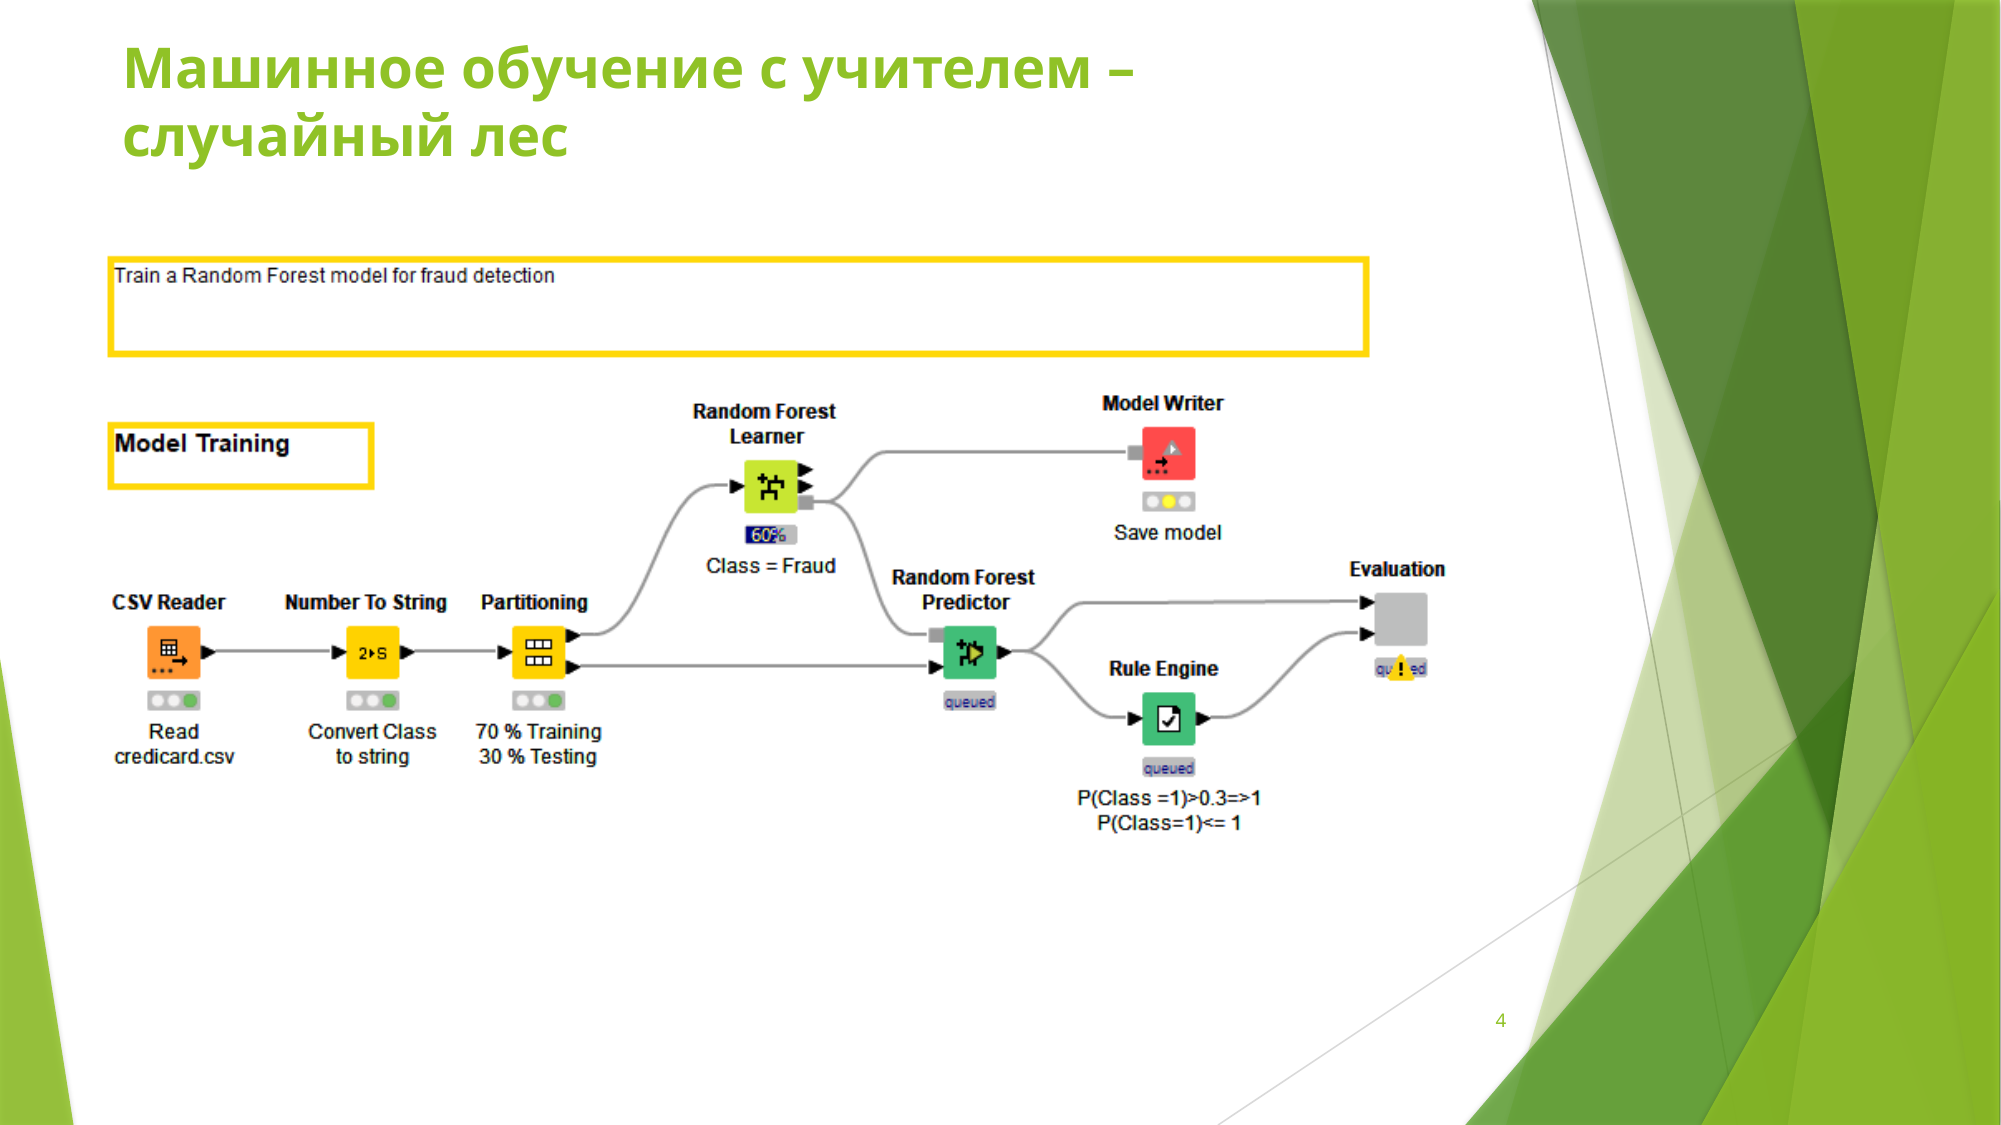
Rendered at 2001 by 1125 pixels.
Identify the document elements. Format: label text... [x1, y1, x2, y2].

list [85, 226, 1501, 899]
slide_number 4 [1409, 991, 1522, 1051]
title Машинное обучение с учителем – случайный лес [107, 25, 1501, 226]
